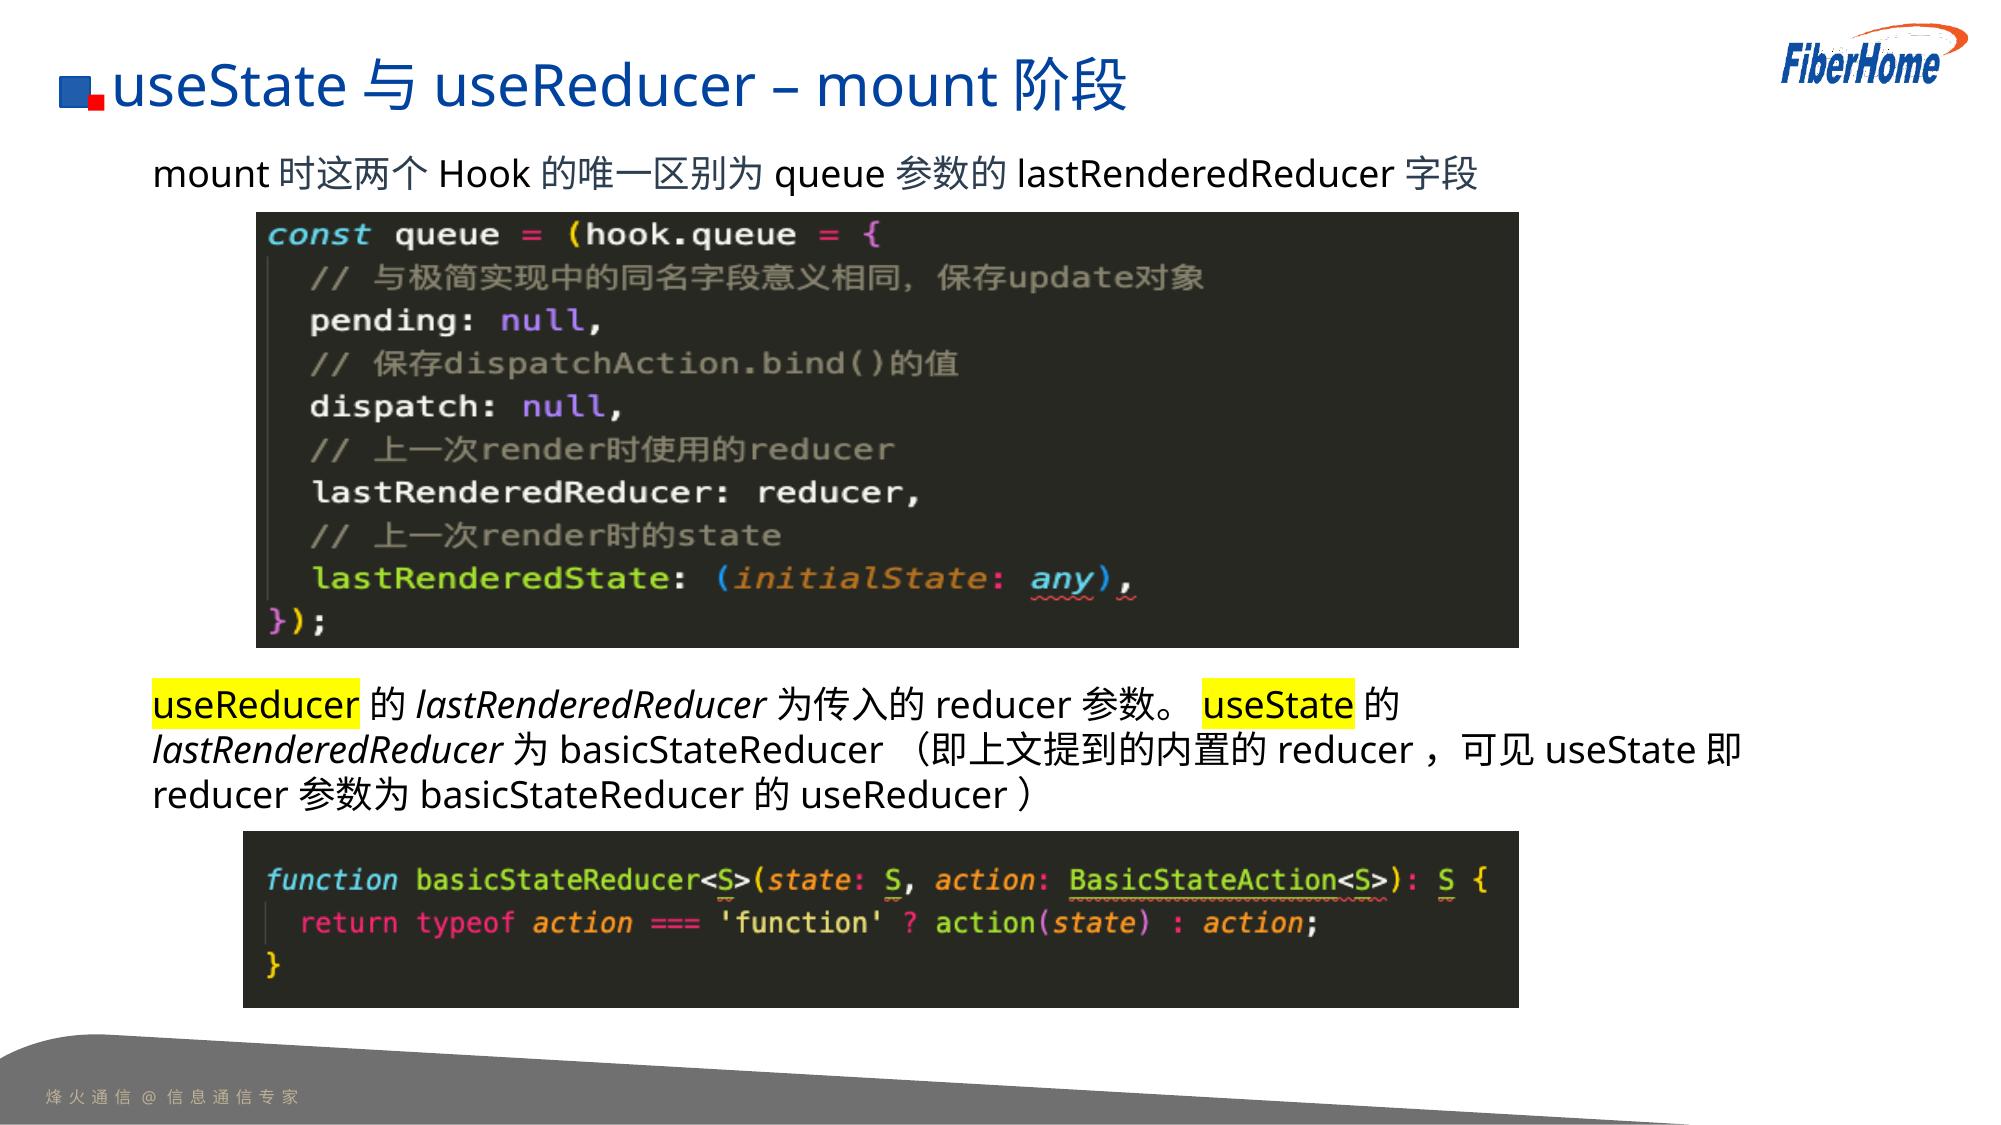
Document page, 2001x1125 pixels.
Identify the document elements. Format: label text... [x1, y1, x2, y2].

text_box useReducer的lastRenderedReducer为传入的reducer参数。useState的lastRenderedReducer为basicStateReducer（即上文提到的内置的reducer，可见useState即reducer参数为basicStateReducer的useReducer） [137, 673, 1775, 824]
picture [1770, 21, 1978, 87]
list useState与useReducer – mount阶段 [96, 48, 1459, 124]
picture [243, 831, 1519, 1008]
picture [256, 212, 1519, 648]
text_box mount时这两个Hook的唯一区别为queue参数的lastRenderedReducer字段 [137, 142, 1747, 203]
